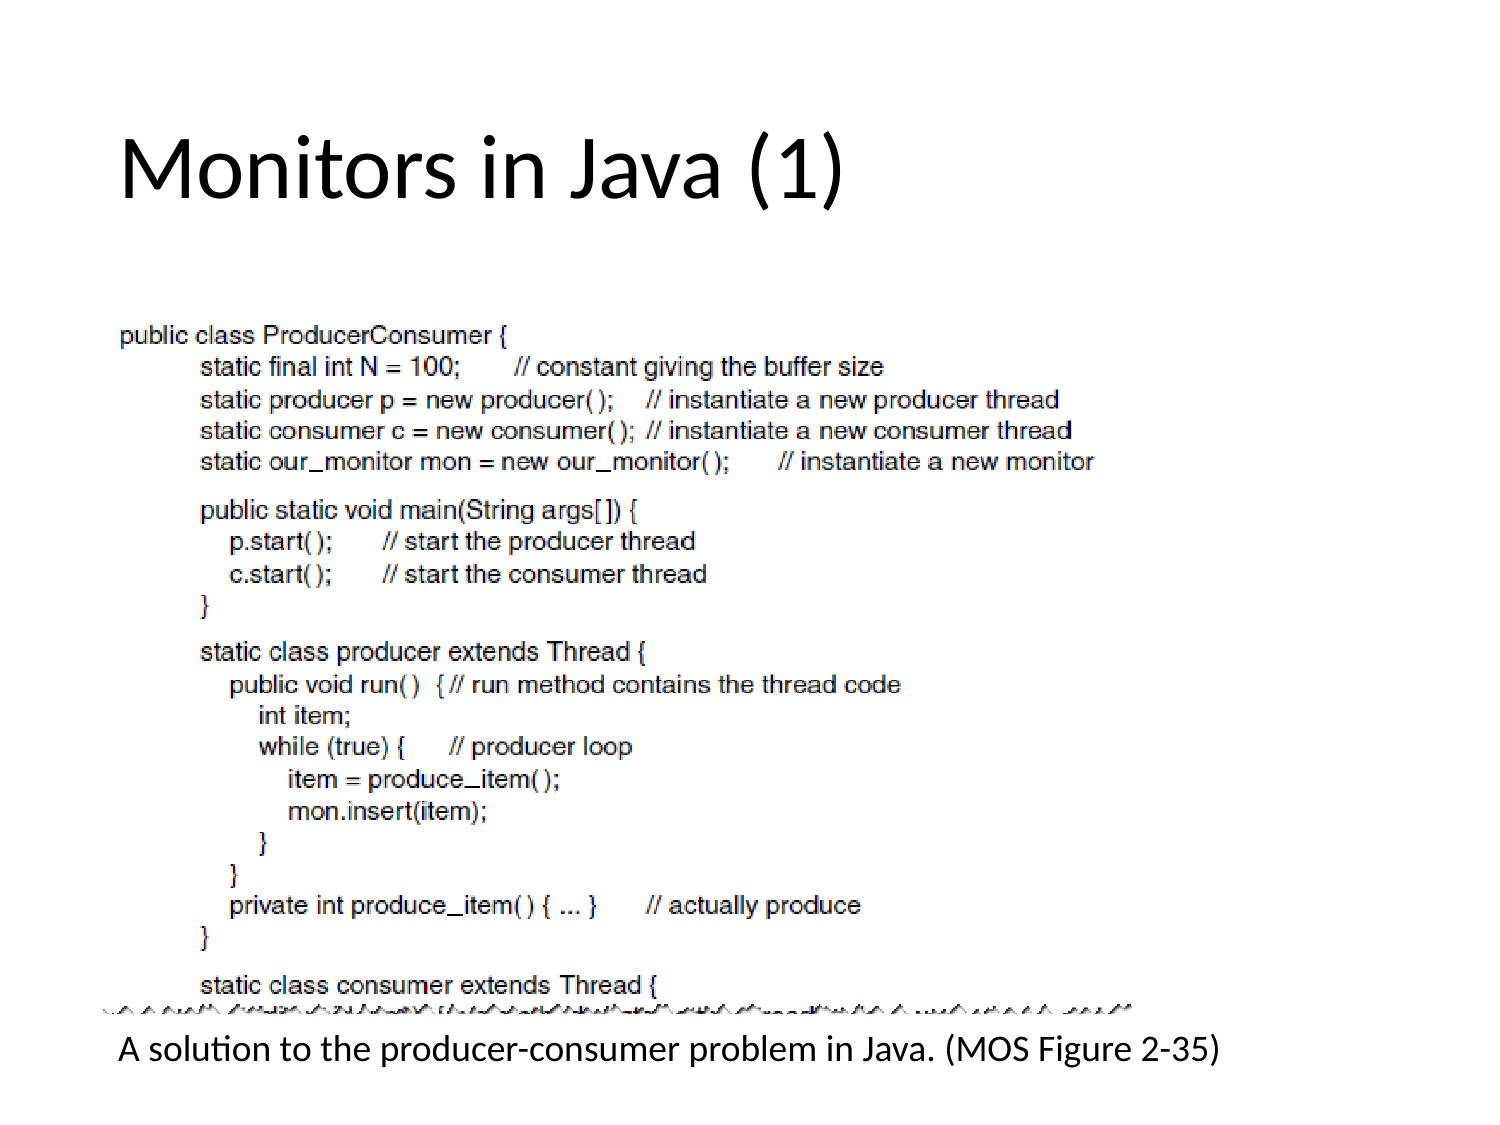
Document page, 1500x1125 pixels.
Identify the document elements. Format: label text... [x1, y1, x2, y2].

picture [102, 299, 1132, 1014]
text_box A solution to the producer-consumer problem in Java. (MOS Figure 2-35) [103, 1016, 1397, 1077]
title Monitors in Java (1) [103, 59, 1397, 278]
